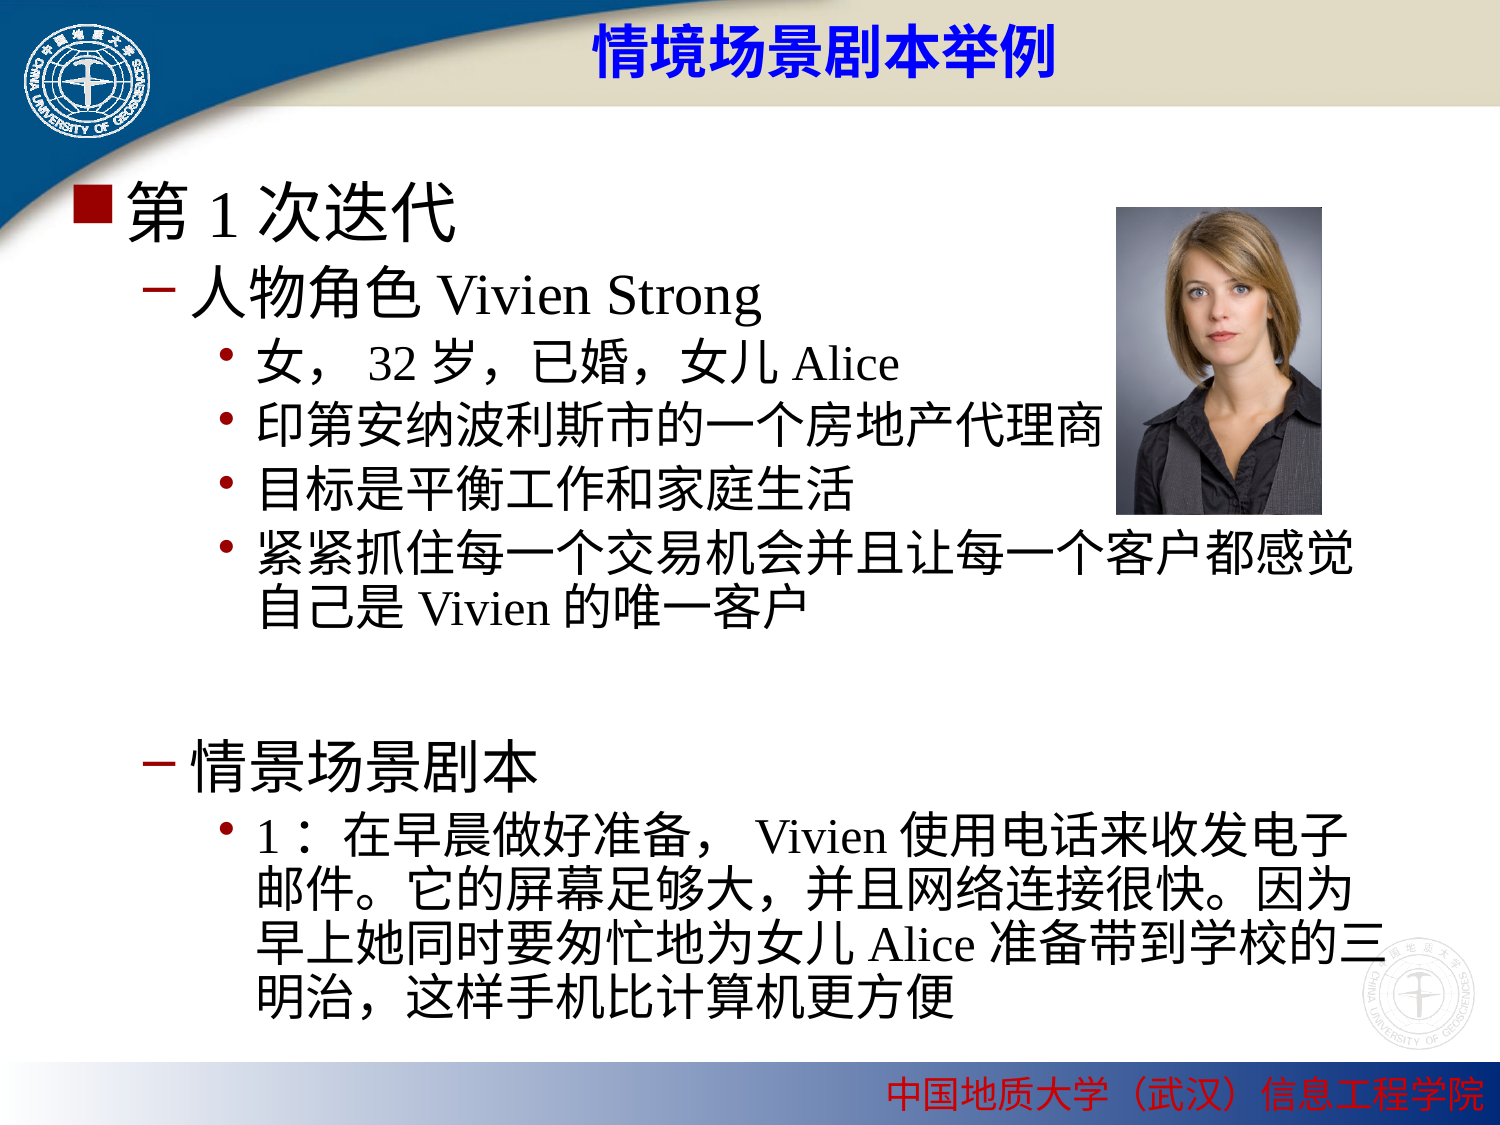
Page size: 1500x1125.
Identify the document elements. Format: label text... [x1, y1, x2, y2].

picture [0, 0, 1500, 1062]
title 情境场景剧本举例 [149, 6, 1500, 122]
list 第1次迭代 人物角色Vivien Strong 女，32岁，已婚，女儿Alice 印第安纳波利斯市的一个房地产代理商 目标是平衡工作和家庭生活 紧紧抓住每一个交易机会并且让每一个客户都感觉自己是Vivien的唯一客户 情景场景剧本 1：在早晨做好准备，Vivien使用电话来收发电子邮件。它的屏幕足够大，并且网络连接很快。因为早上她同时要匆忙地为女儿Alice准备带到学校的三明治，这样手机比计算机更方便 [52, 172, 1404, 917]
